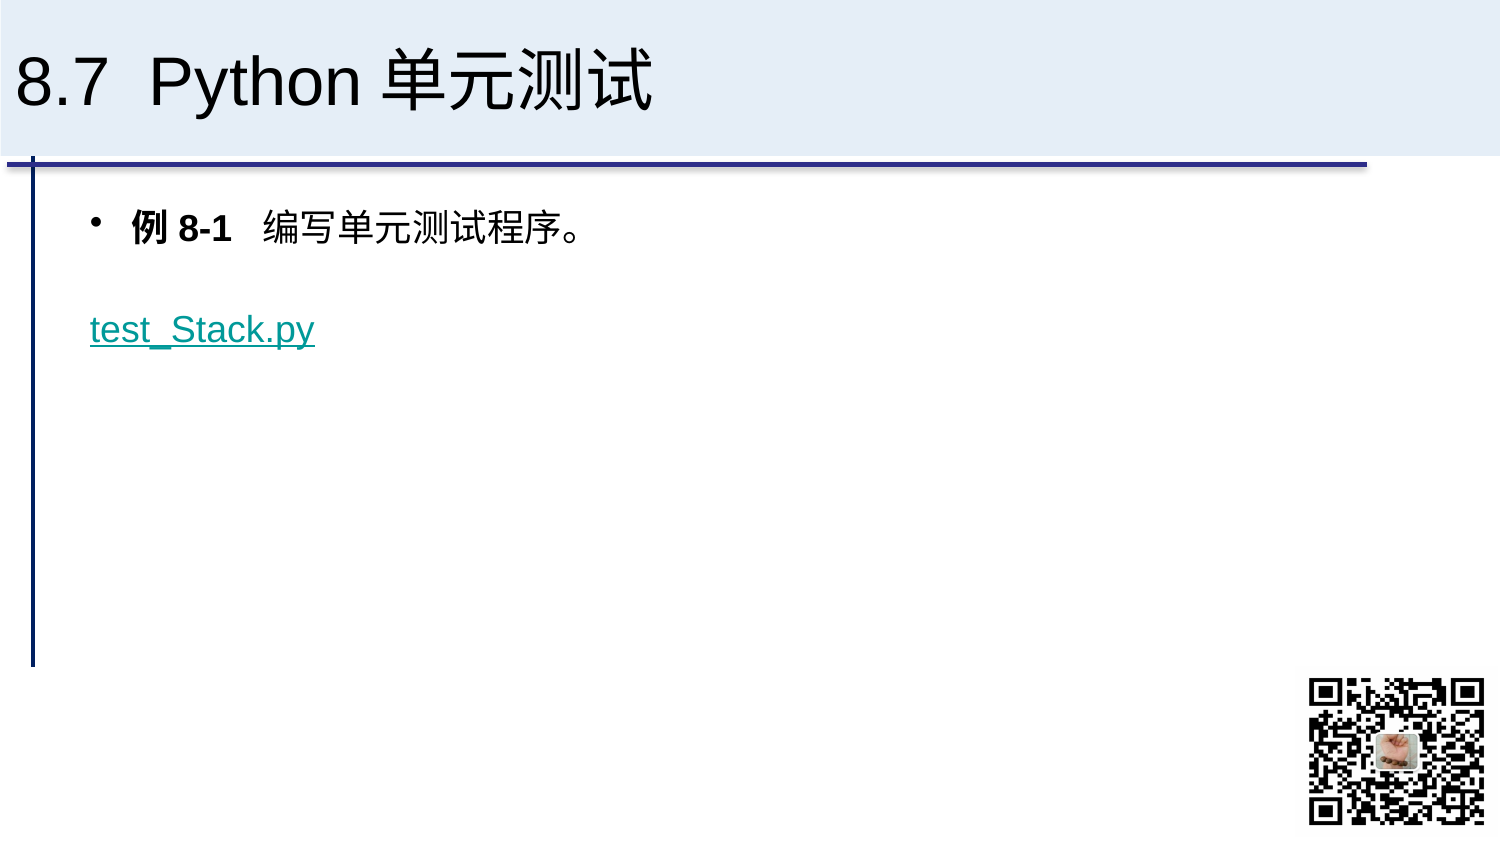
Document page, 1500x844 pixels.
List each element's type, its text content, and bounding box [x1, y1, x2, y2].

picture [1295, 666, 1498, 837]
list 例8-1 编写单元测试程序。 test_Stack.py [74, 196, 1426, 755]
title 8.7 Python单元测试 [0, 0, 1500, 157]
